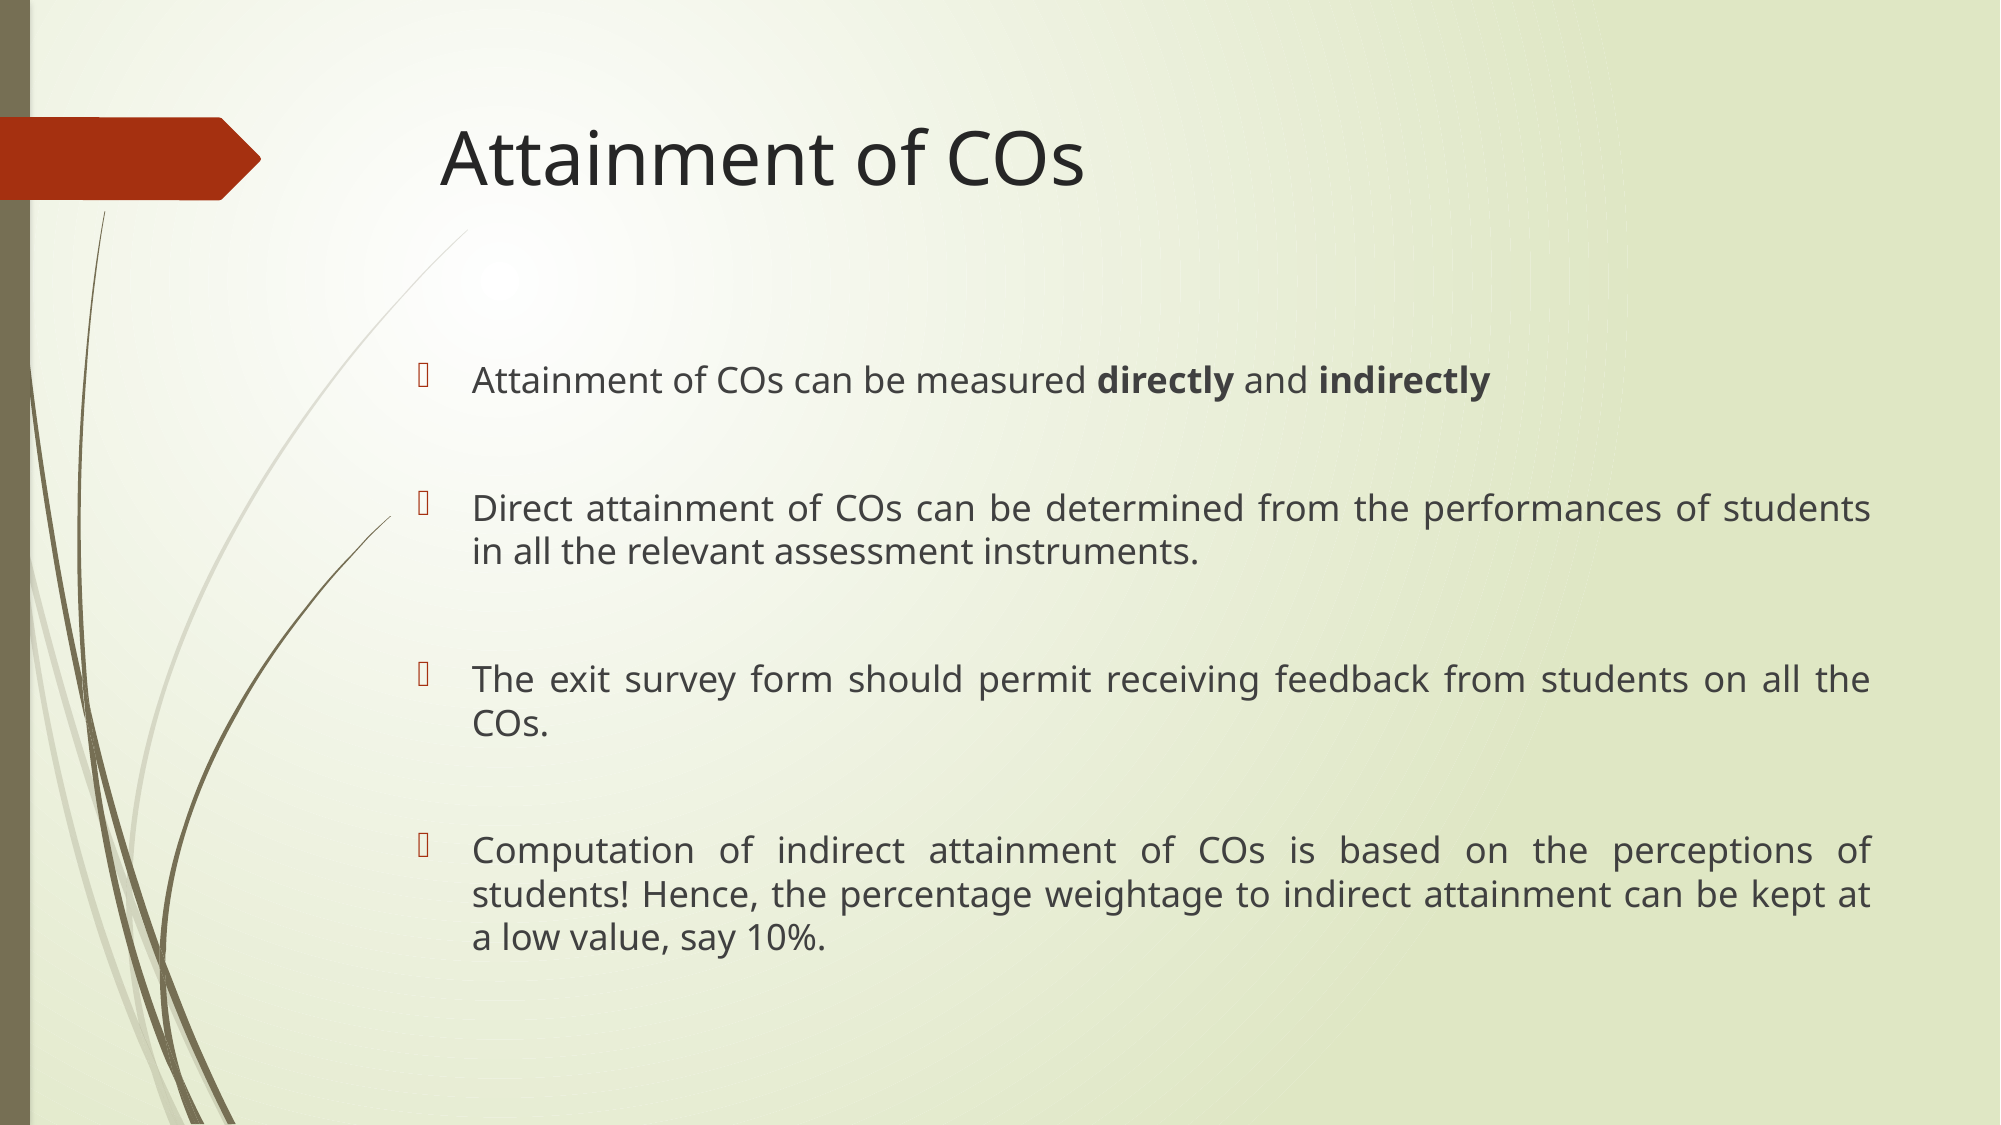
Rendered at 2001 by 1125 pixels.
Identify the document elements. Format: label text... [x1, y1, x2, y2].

list Attainment of COs can be measured directly and indirectly Direct attainment of COs can be determined from the performances of students in all the relevant assessment instruments. The exit survey form should permit receiving feedback from students on all the COs. Computation of indirect attainment of COs is based on the perceptions of students! Hence, the percentage weightage to indirect attainment can be kept at a low value, say 10%. [402, 350, 1888, 970]
title Attainment of COs [425, 102, 1888, 313]
